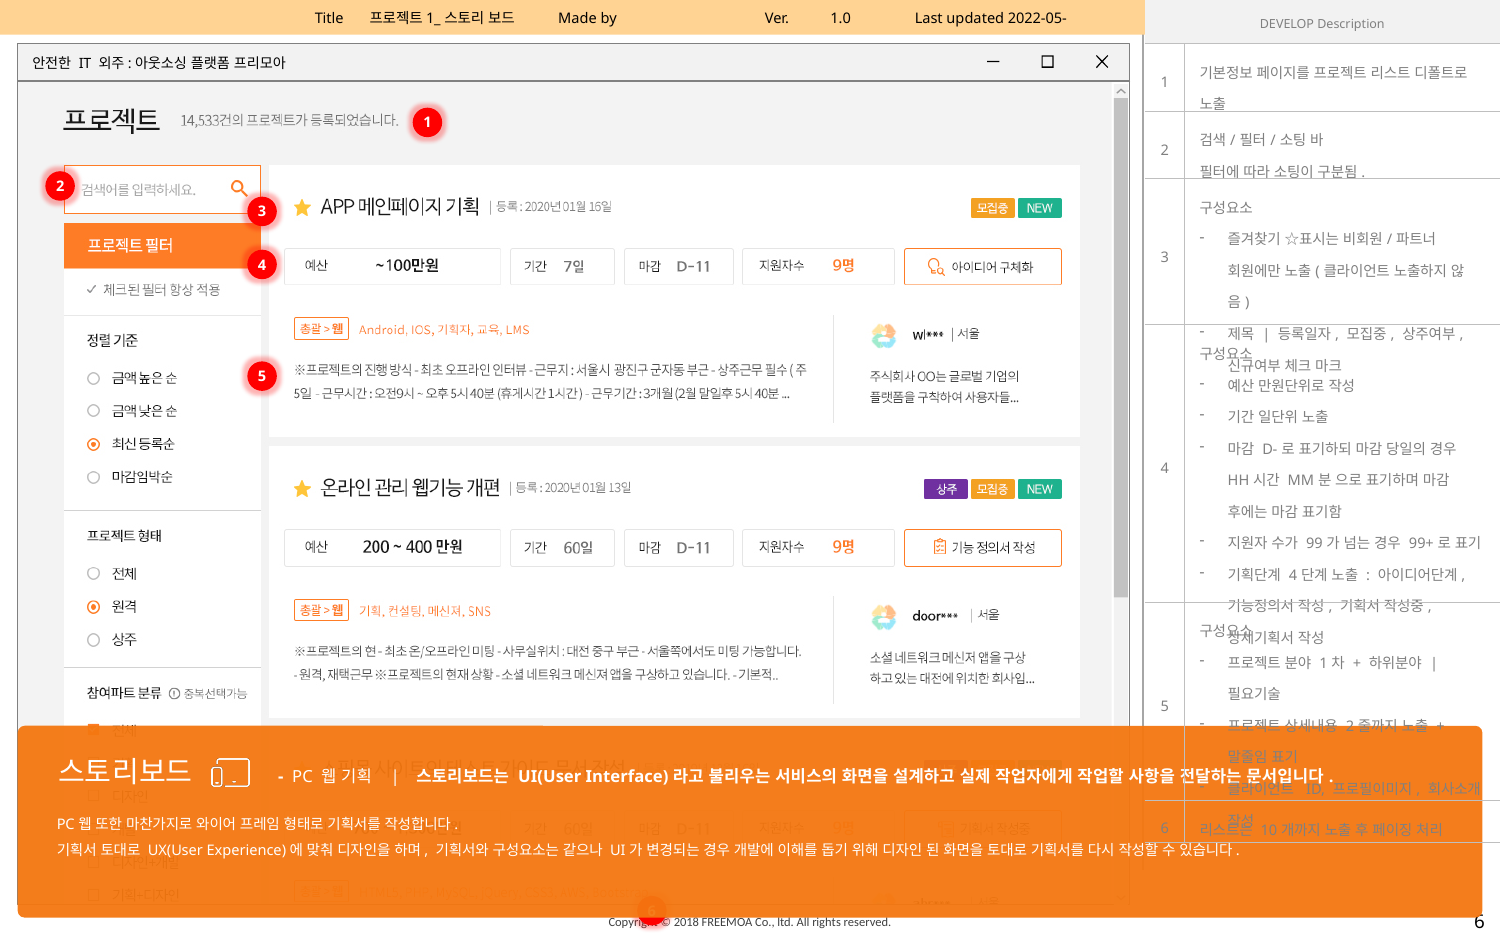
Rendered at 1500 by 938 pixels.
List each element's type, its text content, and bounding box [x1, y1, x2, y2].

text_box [229, 194, 295, 229]
table_cell 3 [1145, 179, 1184, 324]
table_cell 구성요소 프로젝트 분야 1차 + 하위분야 | 필요기술 프로젝트 상세내용 2줄까지 노출 + 말줄임 표기 클라이언트 ID, 프로필이미지, 회사소개 작성 [1185, 603, 1500, 800]
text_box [229, 247, 295, 282]
text_box [16, 913, 614, 920]
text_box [395, 105, 460, 140]
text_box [619, 894, 685, 928]
table_header DEVELOP Description [1145, 0, 1500, 43]
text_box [1113, 83, 1129, 906]
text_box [229, 359, 295, 393]
table_cell 리스트는 10개까지 노출 후 페이징 처리 [1185, 801, 1500, 842]
table_cell 6 [1145, 801, 1184, 842]
table_cell 검색/필터/소팅 바 필터에 따라 소팅이 구분됨. [1185, 112, 1500, 178]
table_cell 구성요소 예산 만원단위로 작성 기간 일단위 노출 마감 D-로 표기하되 마감 당일의 경우 HH시간 MM분 으로 표기하며 마감 후에는 마감 표기함 지원자 수가 99가 넘는 경우 99+로 표기 기획단계 4단계 노출 : 아이디어단계, 기능정의서 작성, 기획서 작성중, 상세기획서 작성 [1185, 325, 1500, 602]
table_cell 4 [1145, 325, 1184, 602]
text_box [17, 86, 1108, 905]
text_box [27, 169, 93, 203]
table_cell 구성요소 즐겨찾기 ☆표시는 비회원/파트너 회원에만 노출(클라이언트 노출하지 않음) 제목 | 등록일자, 모집중, 상주여부, 신규여부 체크 마크 [1185, 179, 1500, 324]
text_box [689, 843, 1485, 920]
text_box [1135, 723, 1145, 748]
text_box Title 프로젝트1_스토리 보드 Made by Ver. 1.0 Last updated 2022-05- [0, 0, 1145, 35]
picture [211, 758, 250, 788]
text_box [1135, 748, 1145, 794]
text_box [17, 43, 1131, 80]
table_cell 기본정보 페이지를 프로젝트 리스트 디폴트로 노출 [1185, 44, 1500, 111]
table_cell 2 [1145, 112, 1184, 178]
table_cell 5 [1145, 603, 1184, 800]
text_box PC웹 또한 마찬가지로 와이어 프레임 형태로 기획서를 작성합니다. 기획서 토대로 UX(User Experience)에 맞춰 디자인을 하며, 기획서와 구성요소는 같으나 UI가 변경되는 경우 개발에 이해를 돕기 위해 디자인 된 화면을 토대로 기획서를 다시 작성할 수 있습니다. [1135, 798, 1447, 866]
text_box [1135, 794, 1145, 798]
table_cell 1 [1145, 44, 1184, 111]
